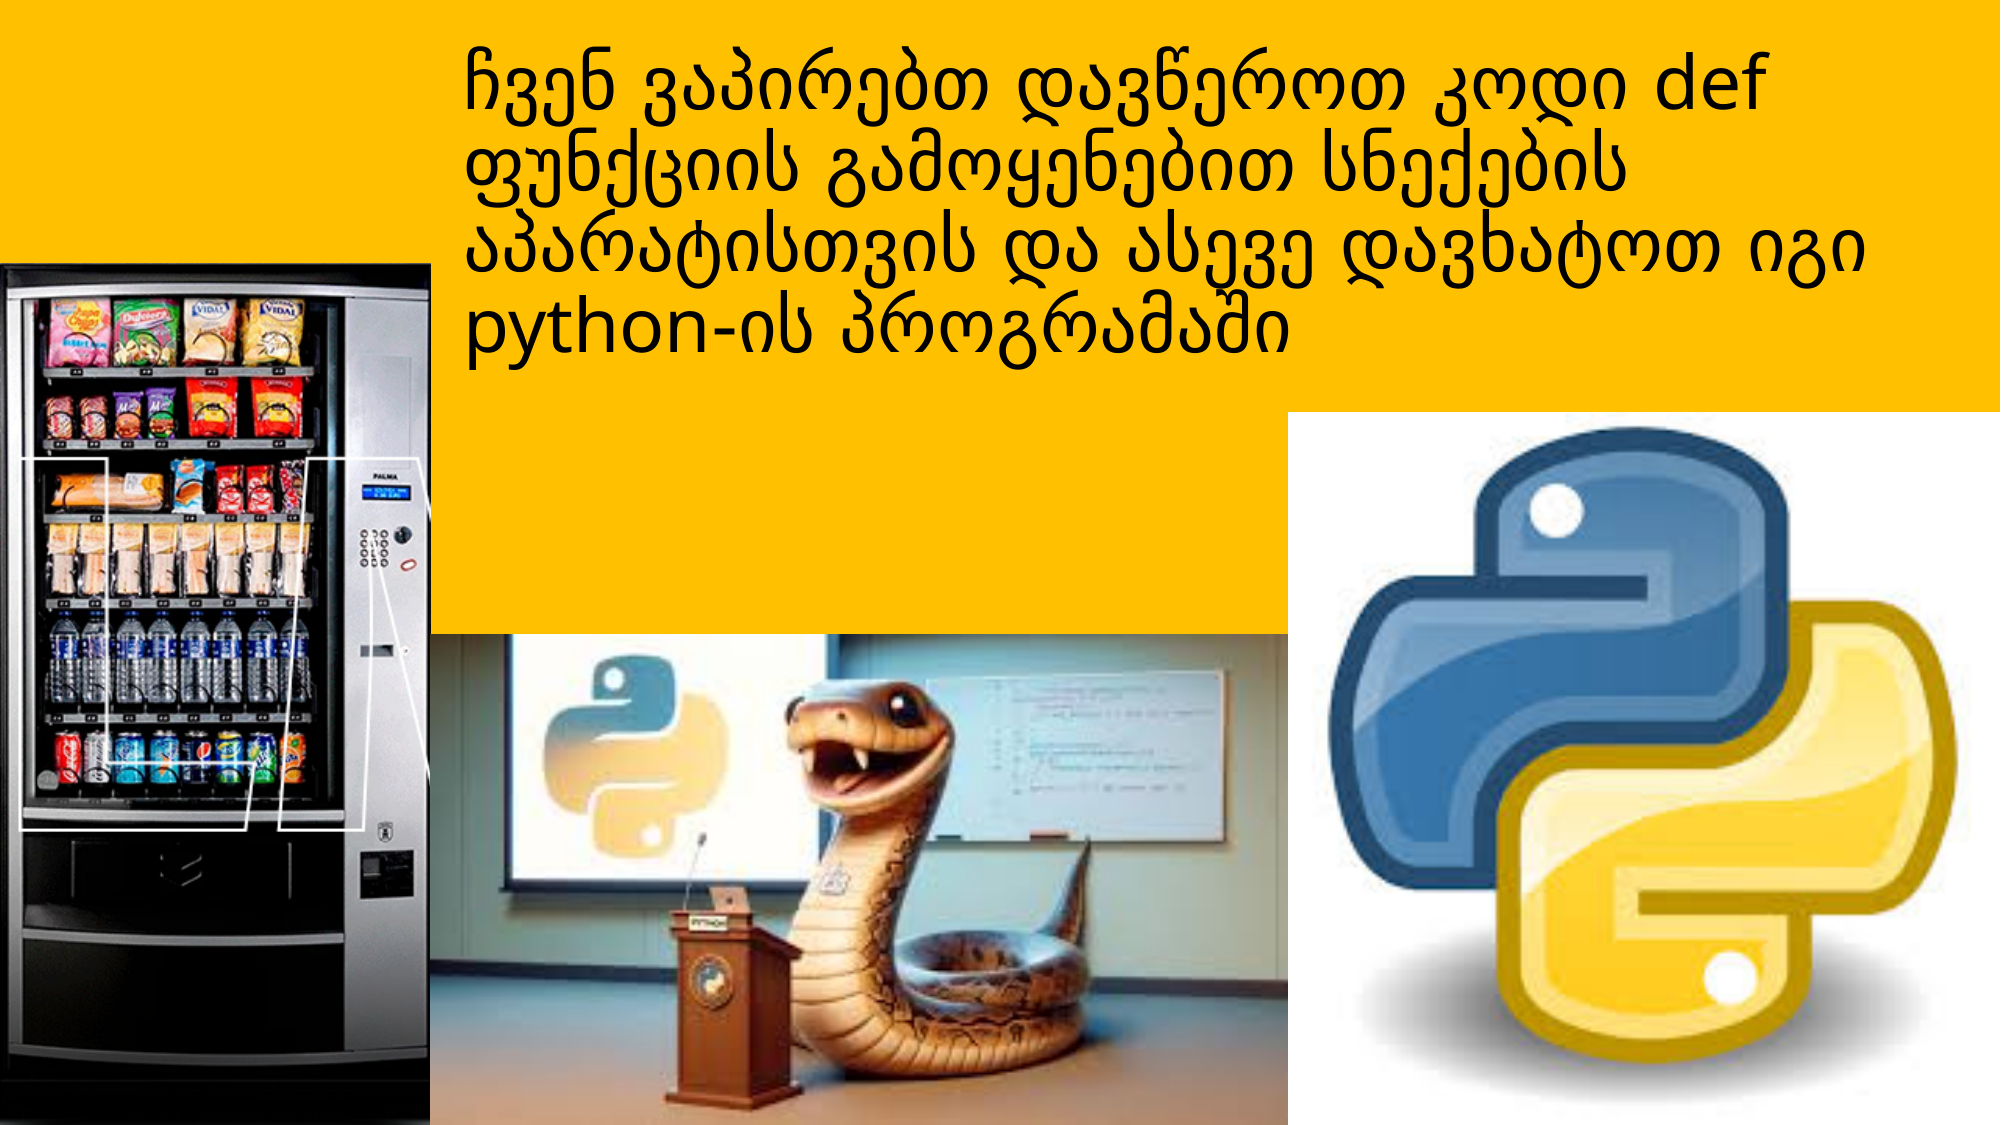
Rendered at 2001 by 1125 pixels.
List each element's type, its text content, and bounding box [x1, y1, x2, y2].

title ჩვენ ვაპირებთ დავწეროთ კოდი def ფუნქციის გამოყენებით სნექების აპარატისთვის და ასევე დავხატოთ იგი python-ის პროგრამაში [448, 0, 2000, 413]
picture [430, 412, 2000, 1125]
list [0, 263, 431, 1125]
